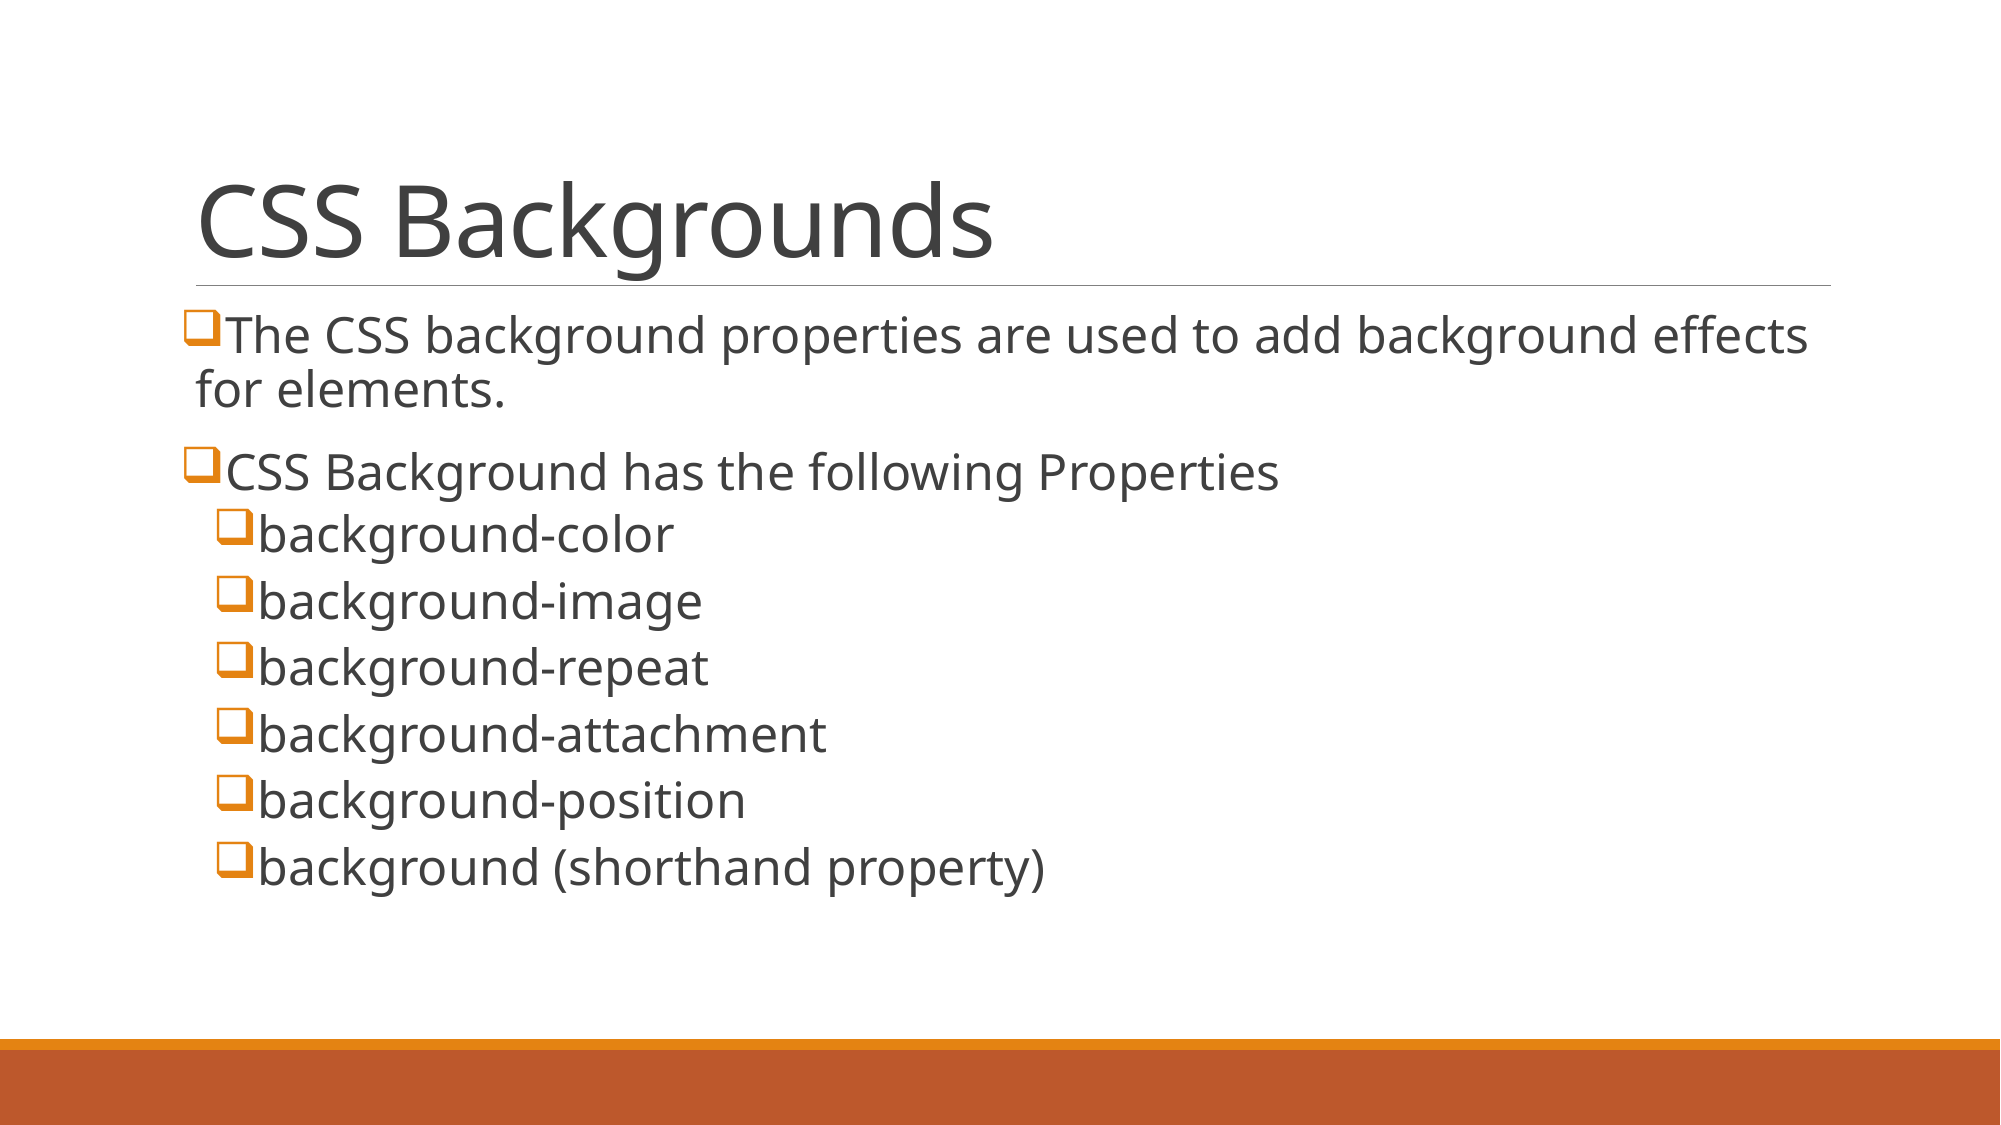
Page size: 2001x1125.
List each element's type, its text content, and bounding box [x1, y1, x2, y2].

list The CSS background properties are used to add background effects for elements. CSS Background has the following Properties background-color background-image background-repeat background-attachment background-position background (shorthand property) [180, 302, 1830, 963]
title CSS Backgrounds [180, 47, 1830, 285]
